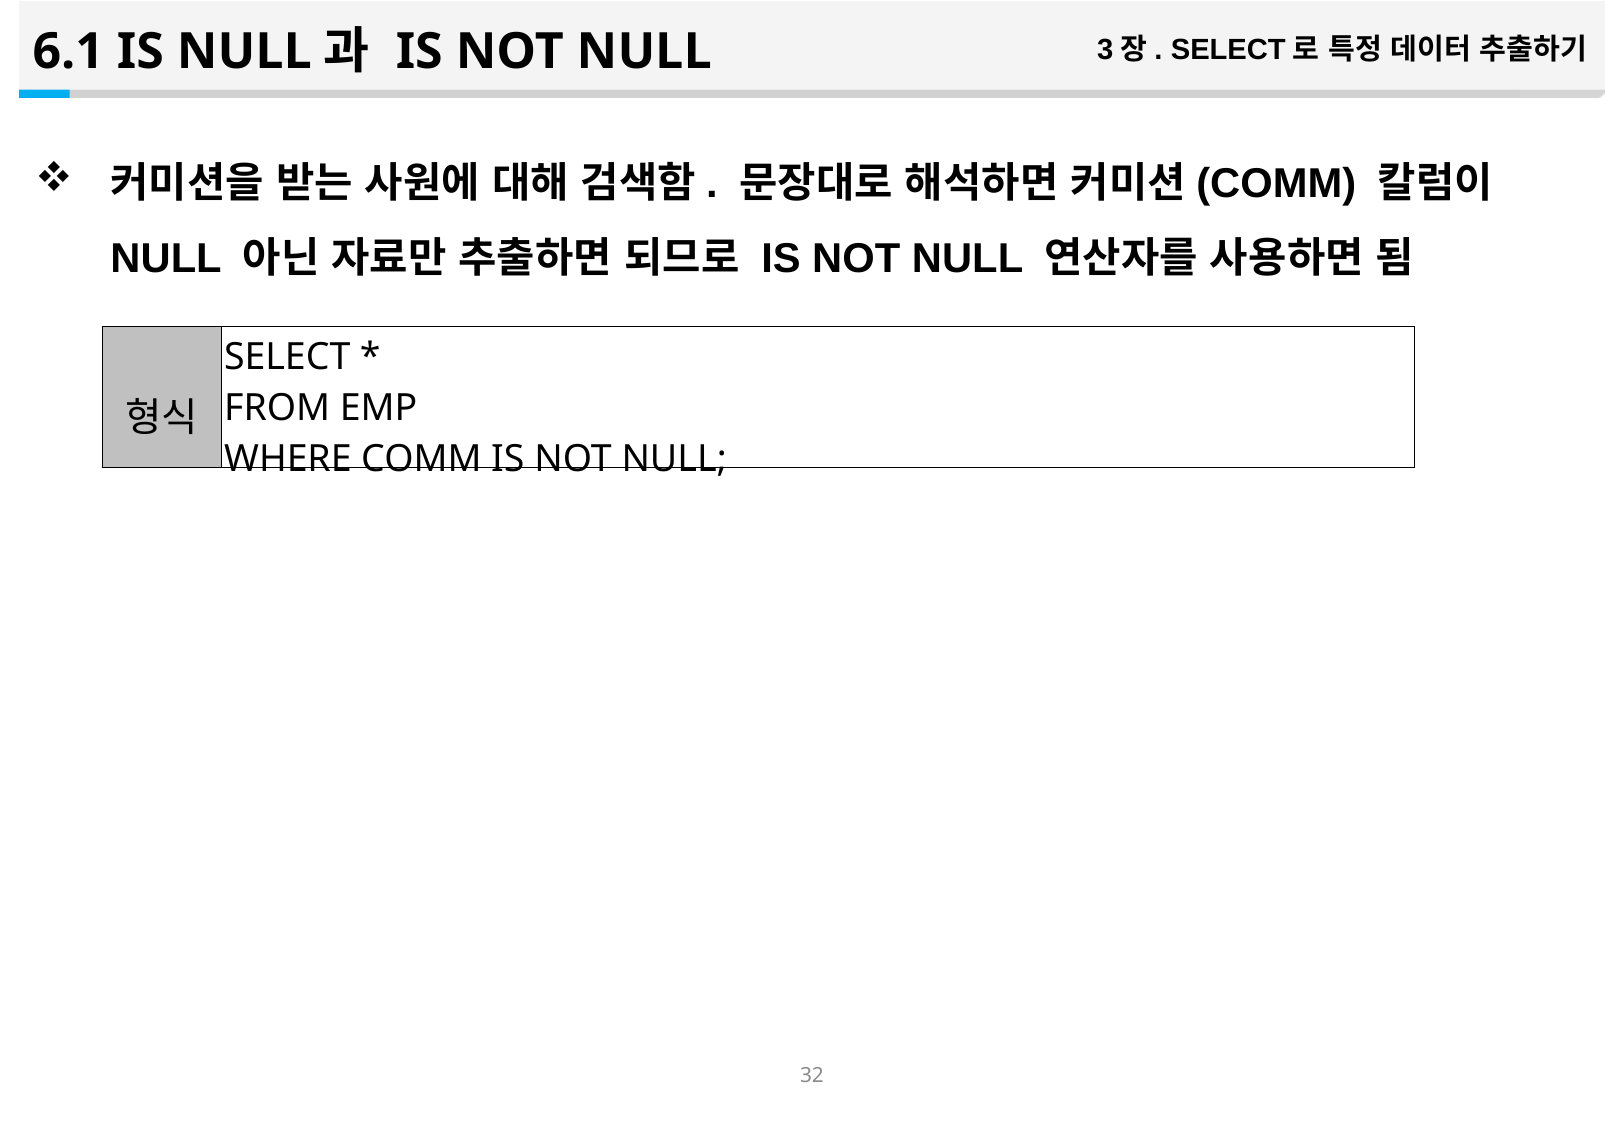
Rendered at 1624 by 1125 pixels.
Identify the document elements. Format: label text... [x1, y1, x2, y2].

table_header SELECT * FROM EMP WHERE COMM IS NOT NULL; [222, 327, 1414, 467]
text_box 3장. SELECT로 특정 데이터 추출하기 [1082, 22, 1603, 73]
table_header 형식 [103, 327, 221, 467]
slide_number 31 [622, 1045, 1002, 1106]
list 6.1 IS NULL과 IS NOT NULL [17, 11, 1167, 85]
picture [19, 1, 1605, 98]
text_box 커미션을 받는 사원에 대해 검색함. 문장대로 해석하면 커미션(COMM) 칼럼이 NULL 아닌 자료만 추출하면 되므로 IS NOT NULL 연산자를 사용하면 됨 [20, 123, 1602, 289]
